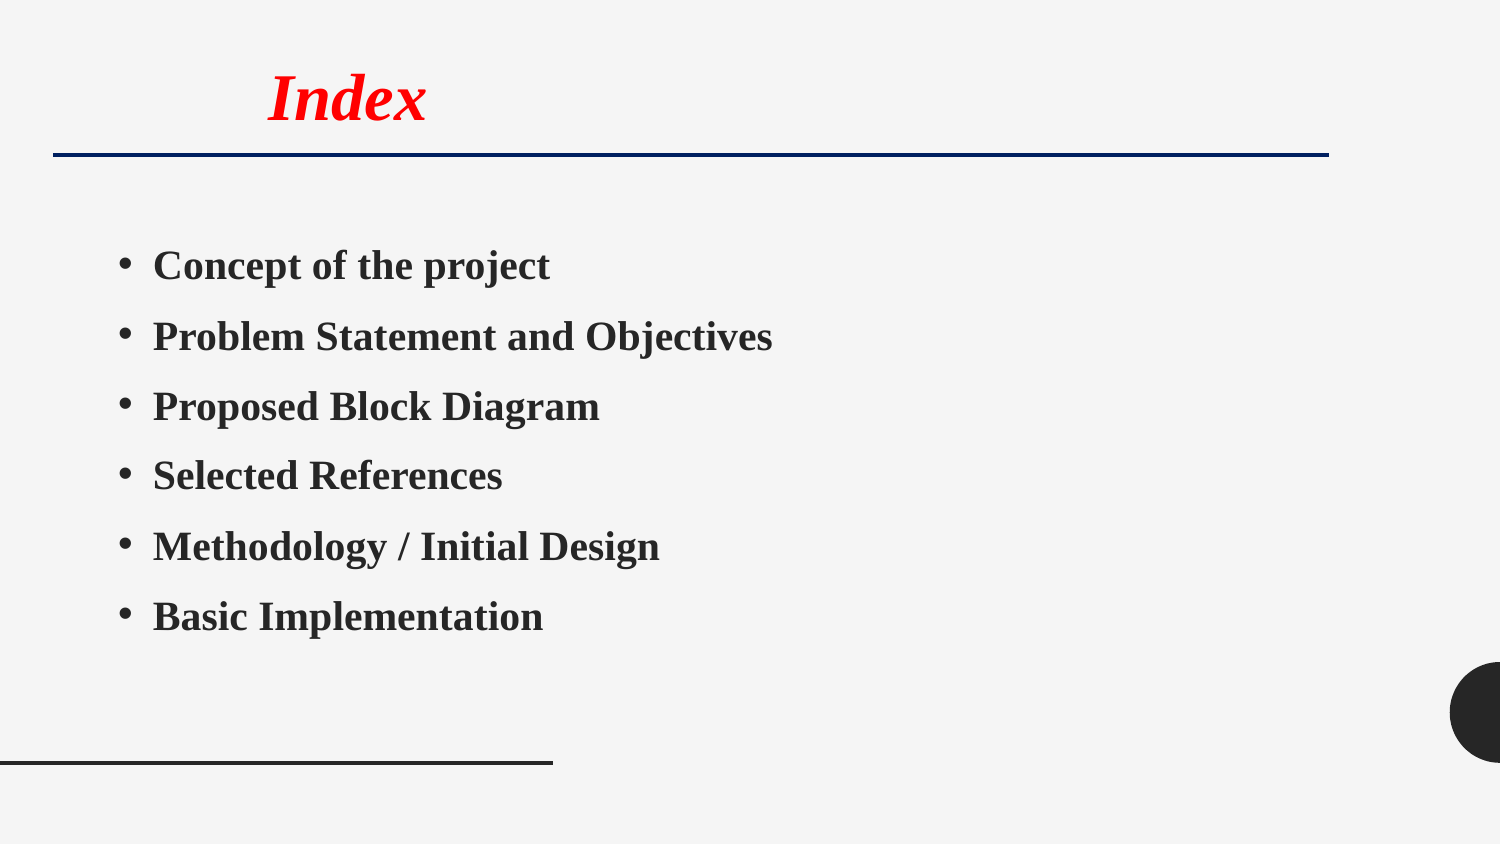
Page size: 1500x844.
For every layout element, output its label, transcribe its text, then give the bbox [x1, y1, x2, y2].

list Concept of the project Problem Statement and Objectives Proposed Block Diagram Selected References Methodology / Initial Design Basic Implementation [103, 224, 1397, 760]
text_box Index [0, 48, 697, 143]
